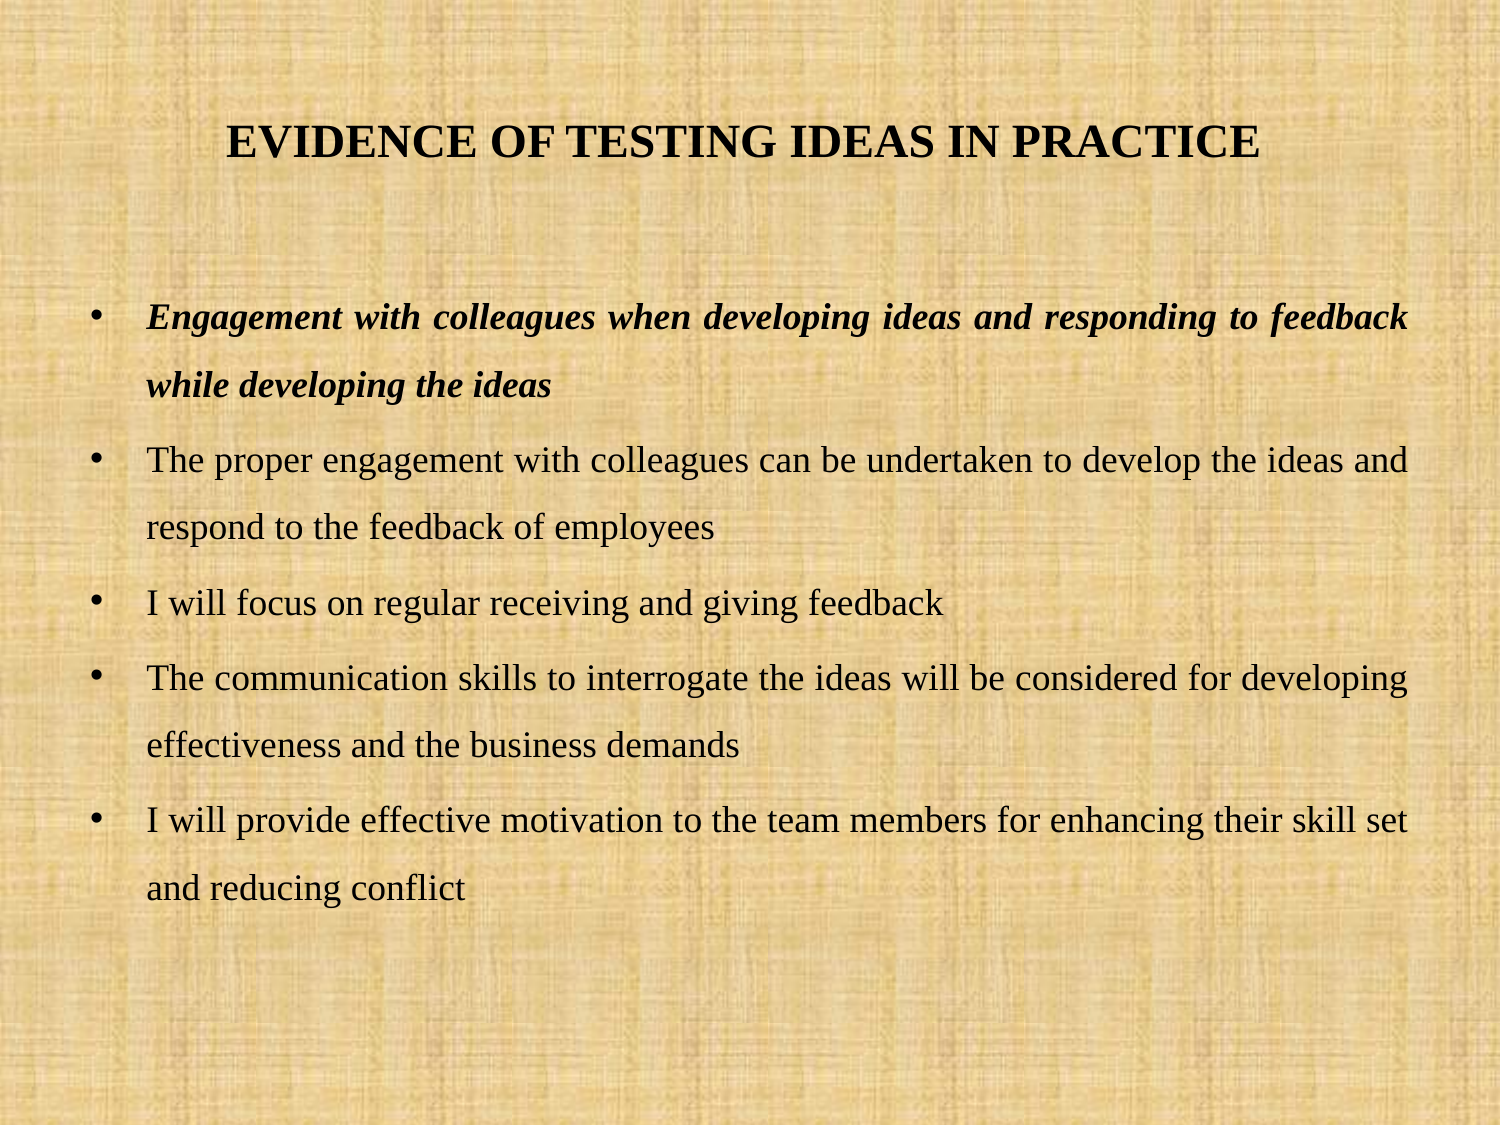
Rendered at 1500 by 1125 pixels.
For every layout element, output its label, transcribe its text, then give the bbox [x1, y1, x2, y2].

list Engagement with colleagues when developing ideas and responding to feedback while developing the ideas The proper engagement with colleagues can be undertaken to develop the ideas and respond to the feedback of employees I will focus on regular receiving and giving feedback The communication skills to interrogate the ideas will be considered for developing effectiveness and the business demands I will provide effective motivation to the team members for enhancing their skill set and reducing conflict [75, 262, 1425, 1005]
picture [0, 0, 1500, 1125]
title EVIDENCE OF TESTING IDEAS IN PRACTICE [75, 45, 1425, 233]
